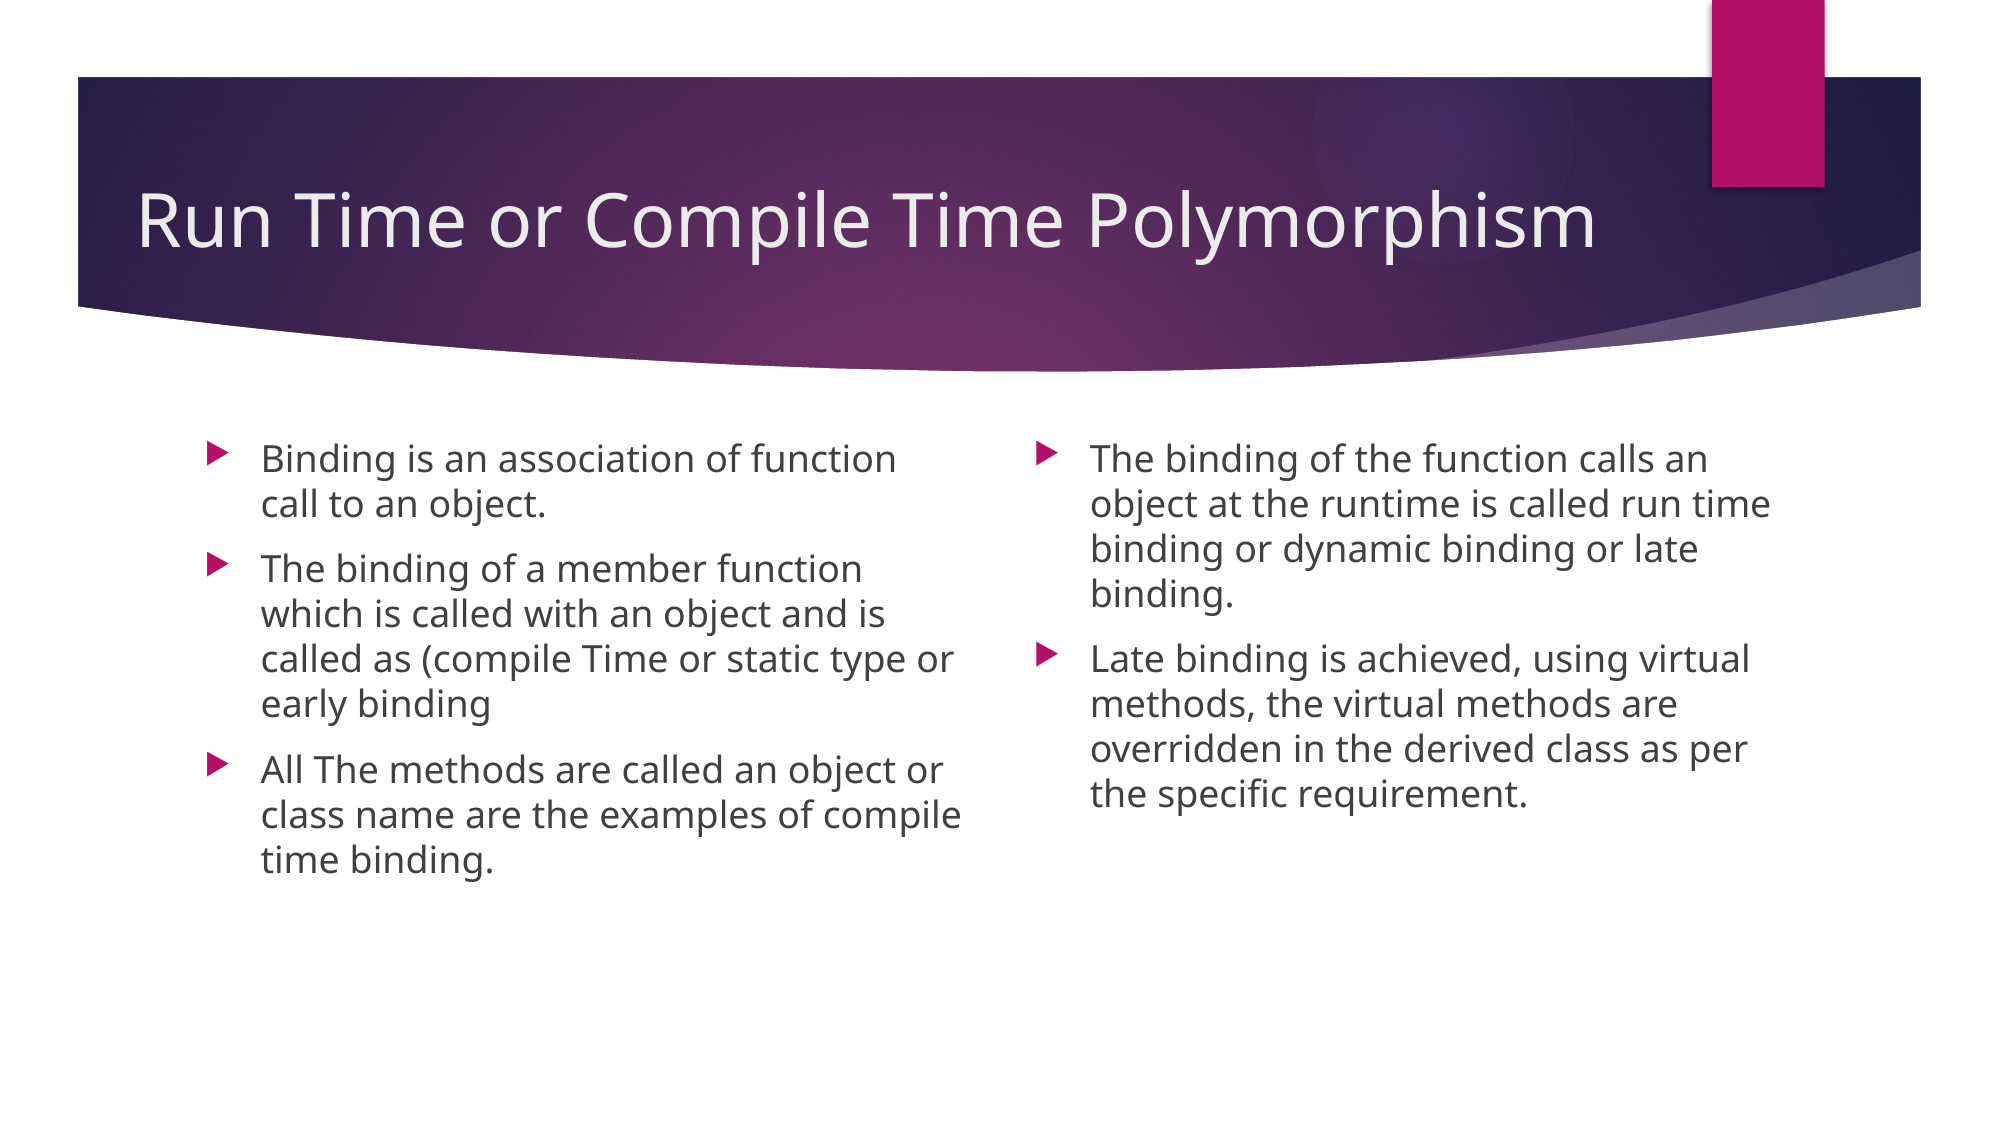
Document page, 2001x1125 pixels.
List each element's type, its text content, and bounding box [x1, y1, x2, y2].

list Binding is an association of function call to an object. The binding of a member function which is called with an object and is called as (compile Time or static type or early binding All The methods are called an object or class name are the examples of compile time binding. [189, 427, 981, 988]
title Run Time or Compile Time Polymorphism [120, 159, 1627, 276]
list The binding of the function calls an object at the runtime is called run time binding or dynamic binding or late binding. Late binding is achieved, using virtual methods, the virtual methods are overridden in the derived class as per the specific requirement. [1018, 427, 1810, 988]
